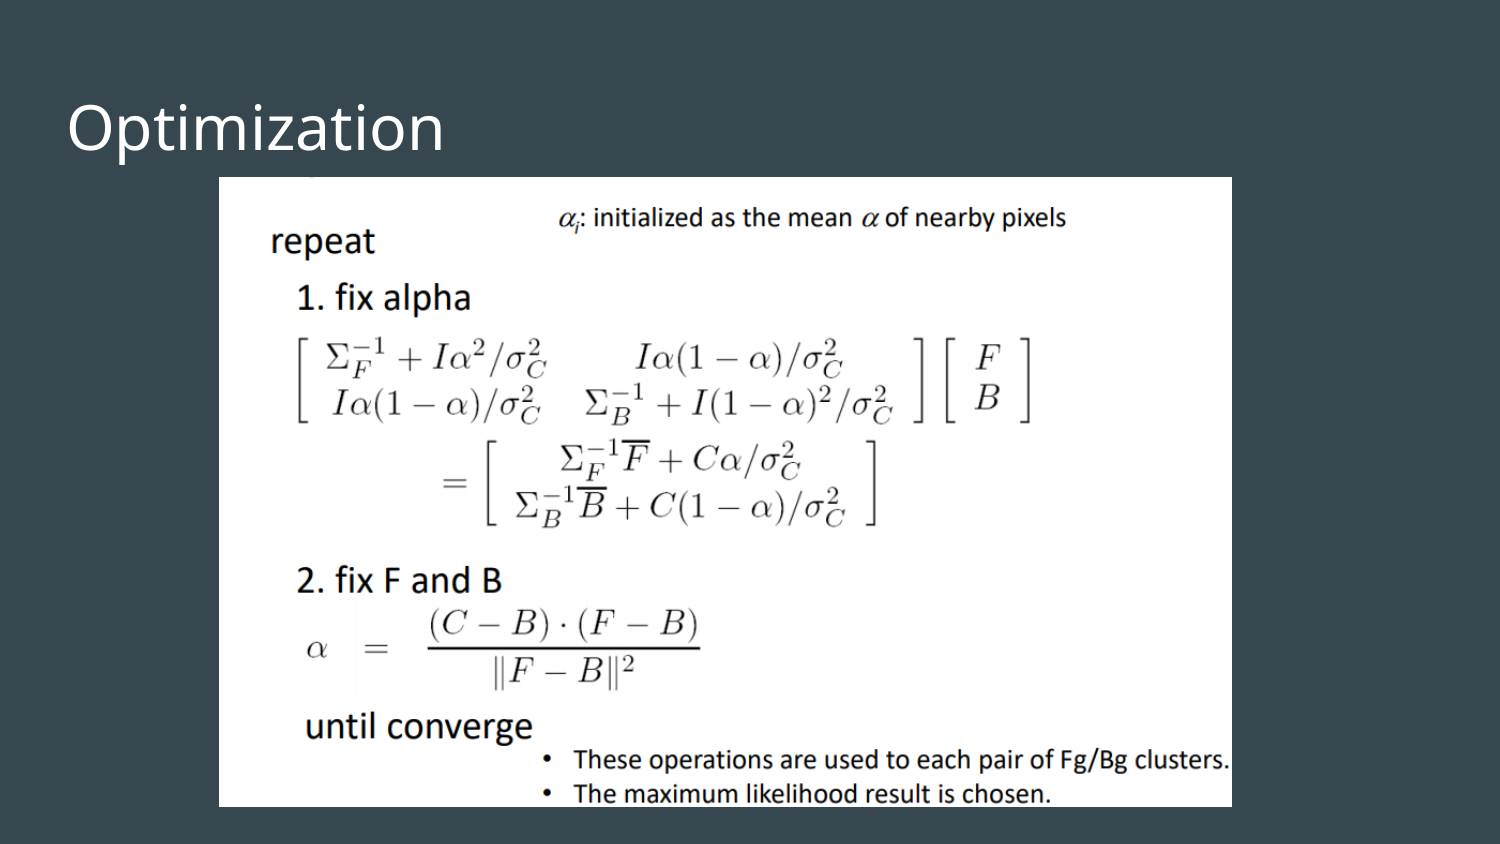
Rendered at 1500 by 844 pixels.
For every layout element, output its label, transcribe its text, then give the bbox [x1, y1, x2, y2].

title Optimization [51, 72, 1449, 167]
picture [219, 177, 1232, 807]
